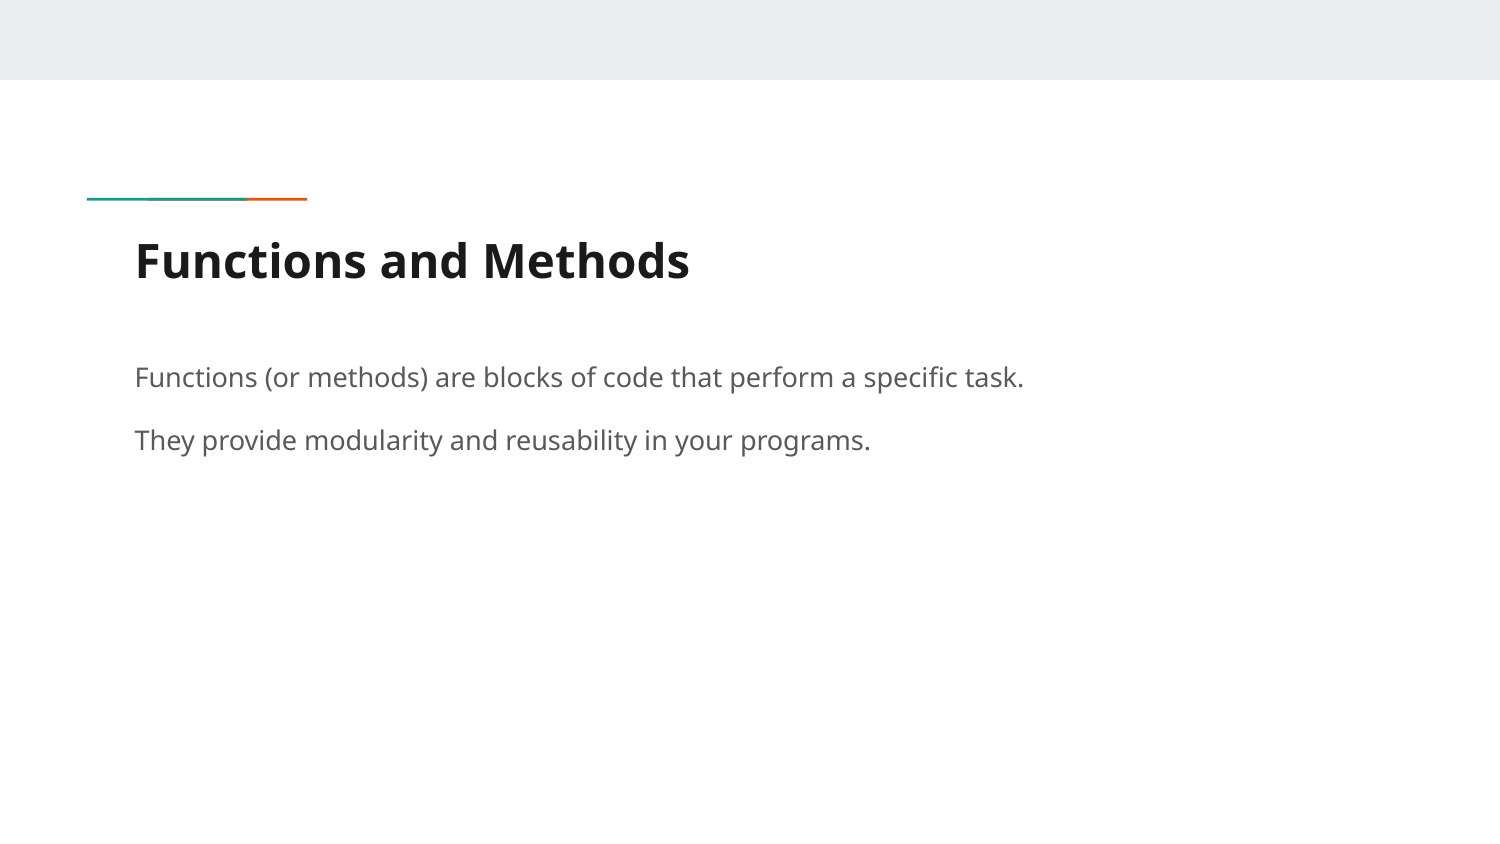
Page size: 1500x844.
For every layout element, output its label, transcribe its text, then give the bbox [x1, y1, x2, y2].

list Functions (or methods) are blocks of code that perform a specific task. They provide modularity and reusability in your programs. [119, 341, 1381, 712]
title Functions and Methods [119, 216, 1381, 305]
